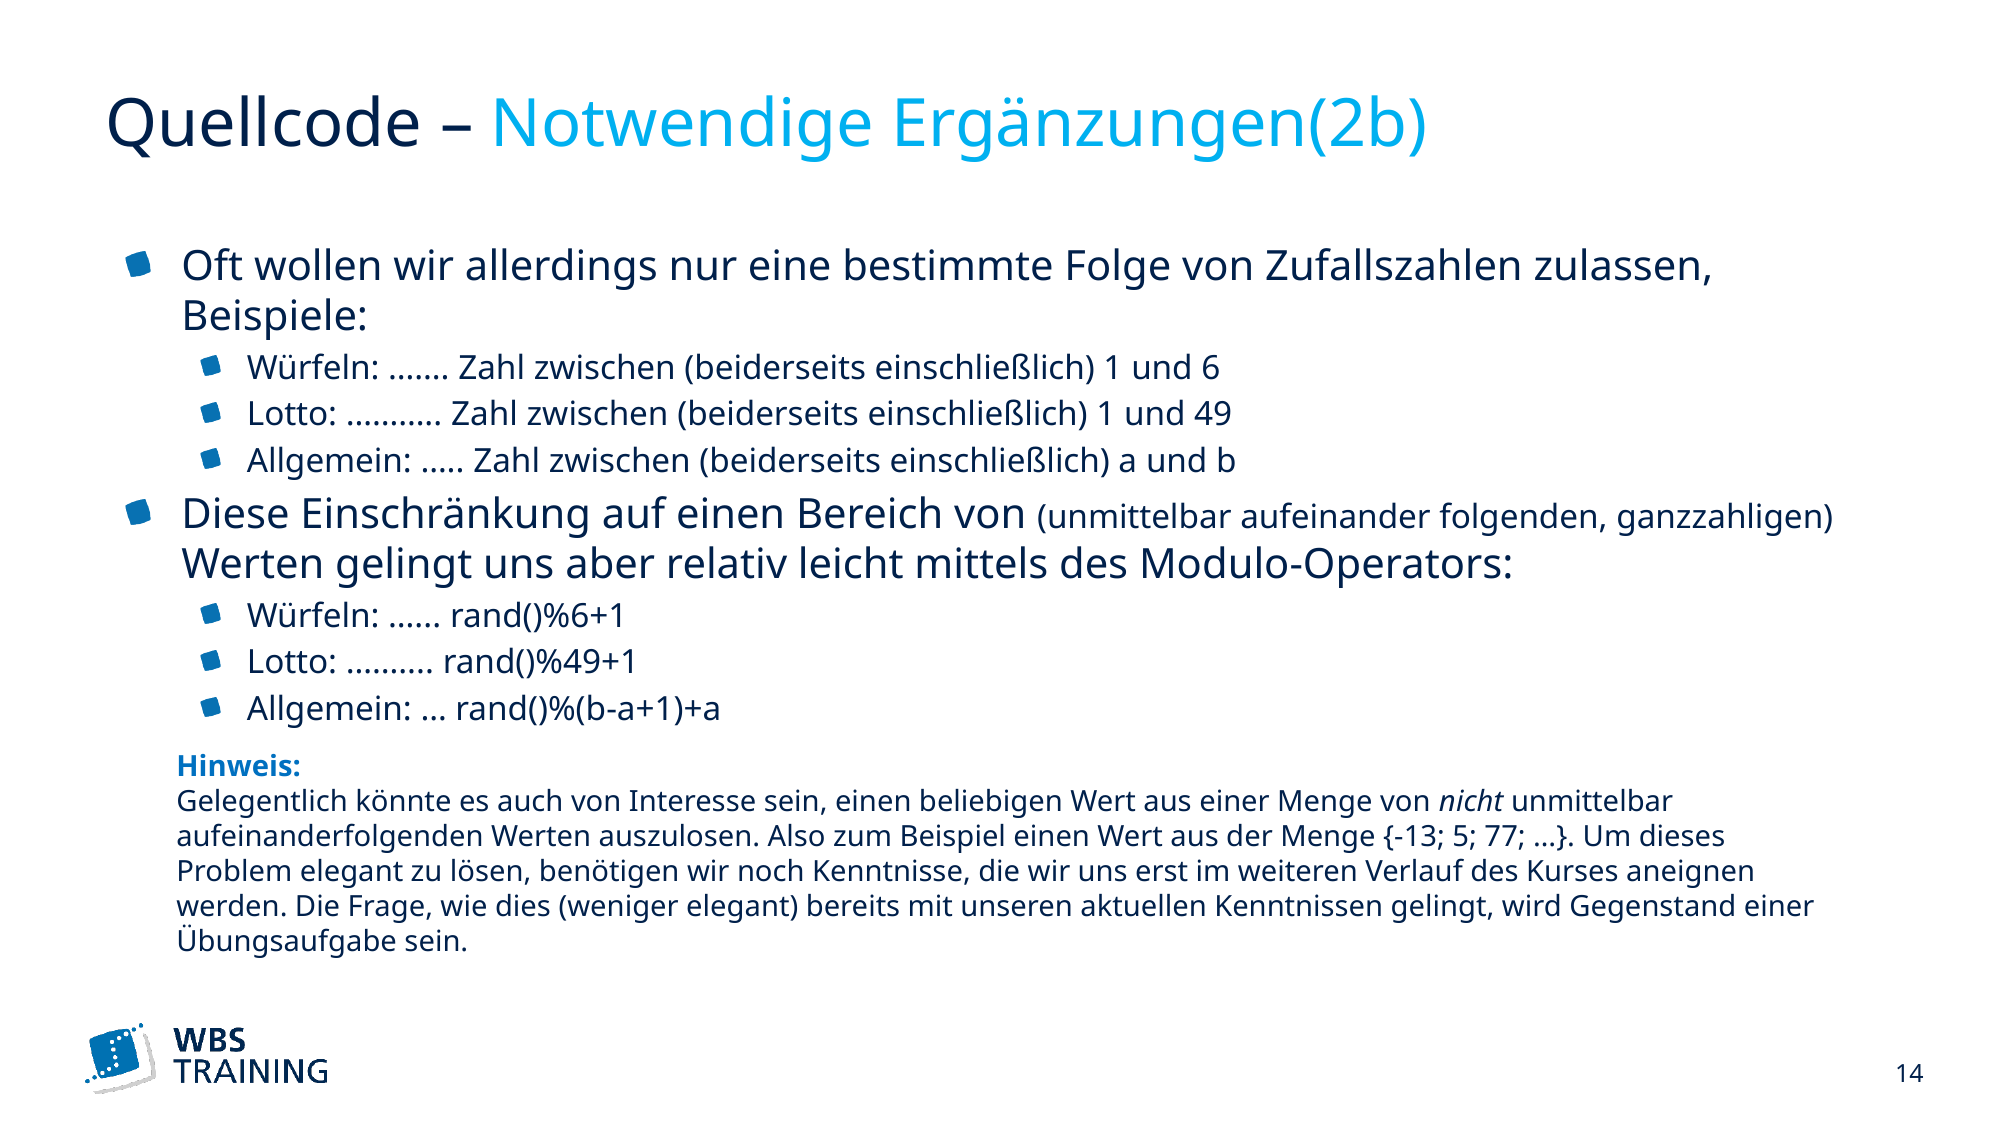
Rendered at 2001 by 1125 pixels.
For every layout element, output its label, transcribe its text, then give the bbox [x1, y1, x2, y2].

picture [125, 251, 151, 277]
picture [200, 448, 221, 469]
picture [200, 603, 221, 624]
picture [125, 499, 151, 525]
picture [200, 355, 221, 376]
picture [200, 697, 221, 717]
picture [200, 650, 221, 671]
picture [85, 1023, 327, 1094]
title Quellcode – Notwendige Ergänzungen(2b) [90, 72, 1918, 191]
text_box Hinweis: Gelegentlich könnte es auch von Interesse sein, einen beliebigen Wert aus einer Menge von nicht unmittelbar aufeinanderfolgenden Werten auszulosen. Also zum Beispiel einen Wert aus der Menge {-13; 5; 77; …}. Um dieses Problem elegant zu lösen, benötigen wir noch Kenntnisse, die wir uns erst im weiteren Verlauf des Kurses aneignen werden. Die Frage, wie dies (weniger elegant) bereits mit unseren aktuellen Kenntnissen gelingt, wird Gegenstand einer Übungsaufgabe sein. [161, 739, 1847, 965]
slide_number 14 [1267, 1045, 1939, 1106]
text_box Oft wollen wir allerdings nur eine bestimmte Folge von Zufallszahlen zulassen, Beispiele: Würfeln: ……. Zahl zwischen (beiderseits einschließlich) 1 und 6 Lotto: ……….. Zahl zwischen (beiderseits einschließlich) 1 und 49 Allgemein: ….. Zahl zwischen (beiderseits einschließlich) a und b Diese Einschränkung auf einen Bereich von (unmittelbar aufeinander folgenden, ganzzahligen) Werten gelingt uns aber relativ leicht mittels des Modulo-Operators: Würfeln: …... rand()%6+1 Lotto: …….... rand()%49+1 Allgemein: … rand()%(b-a+1)+a [110, 231, 1918, 587]
picture [200, 402, 221, 423]
